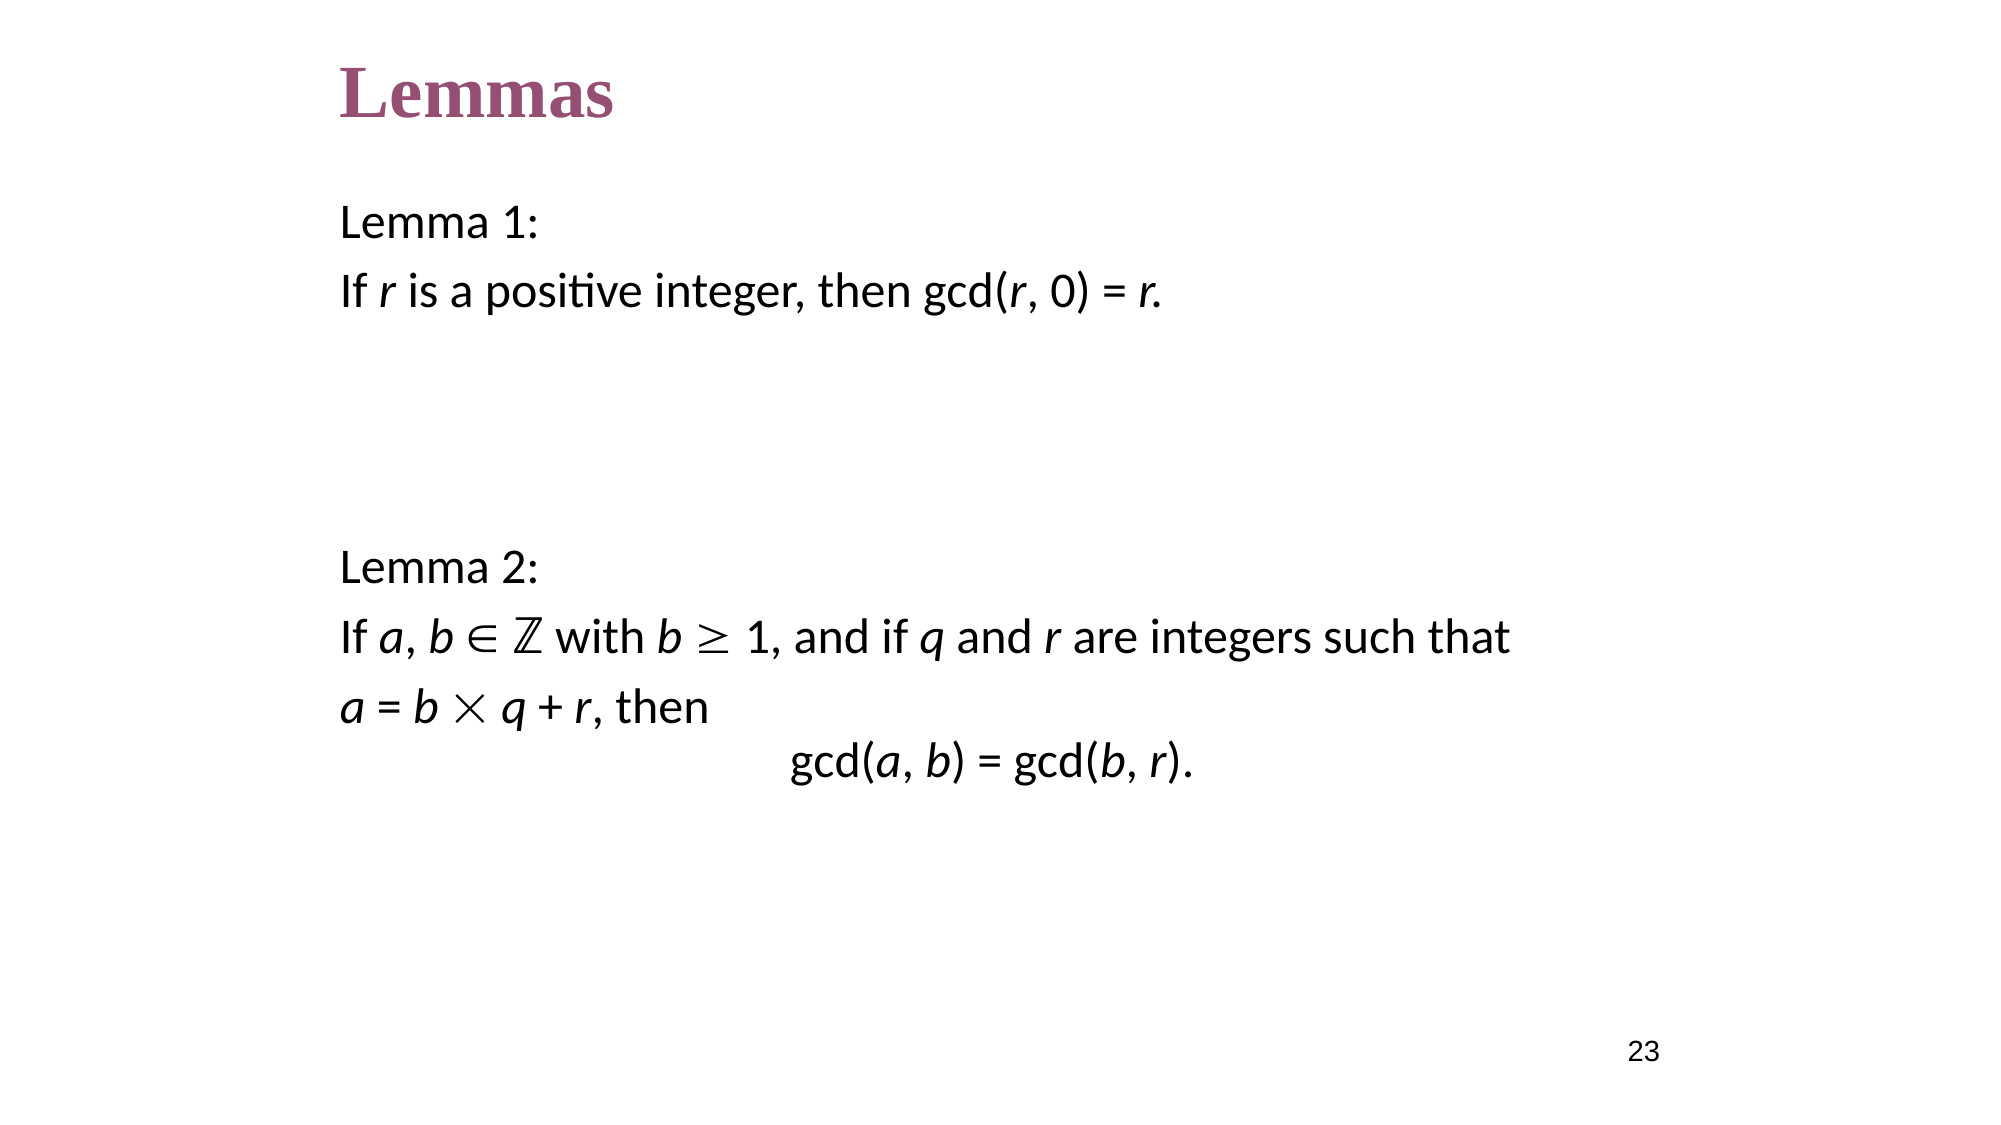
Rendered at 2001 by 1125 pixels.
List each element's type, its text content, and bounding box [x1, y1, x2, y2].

list Lemma 1: If r is a positive integer, then gcd(r, 0) = r. [324, 187, 1675, 375]
text_box 23 [1325, 1024, 1675, 1103]
text_box Lemma 2: If a, b  ℤ with b  1, and if q and r are integers such that a = b  q + r, then gcd(a, b) = gcd(b, r). [324, 533, 1675, 852]
title Lemmas [324, 0, 1675, 187]
